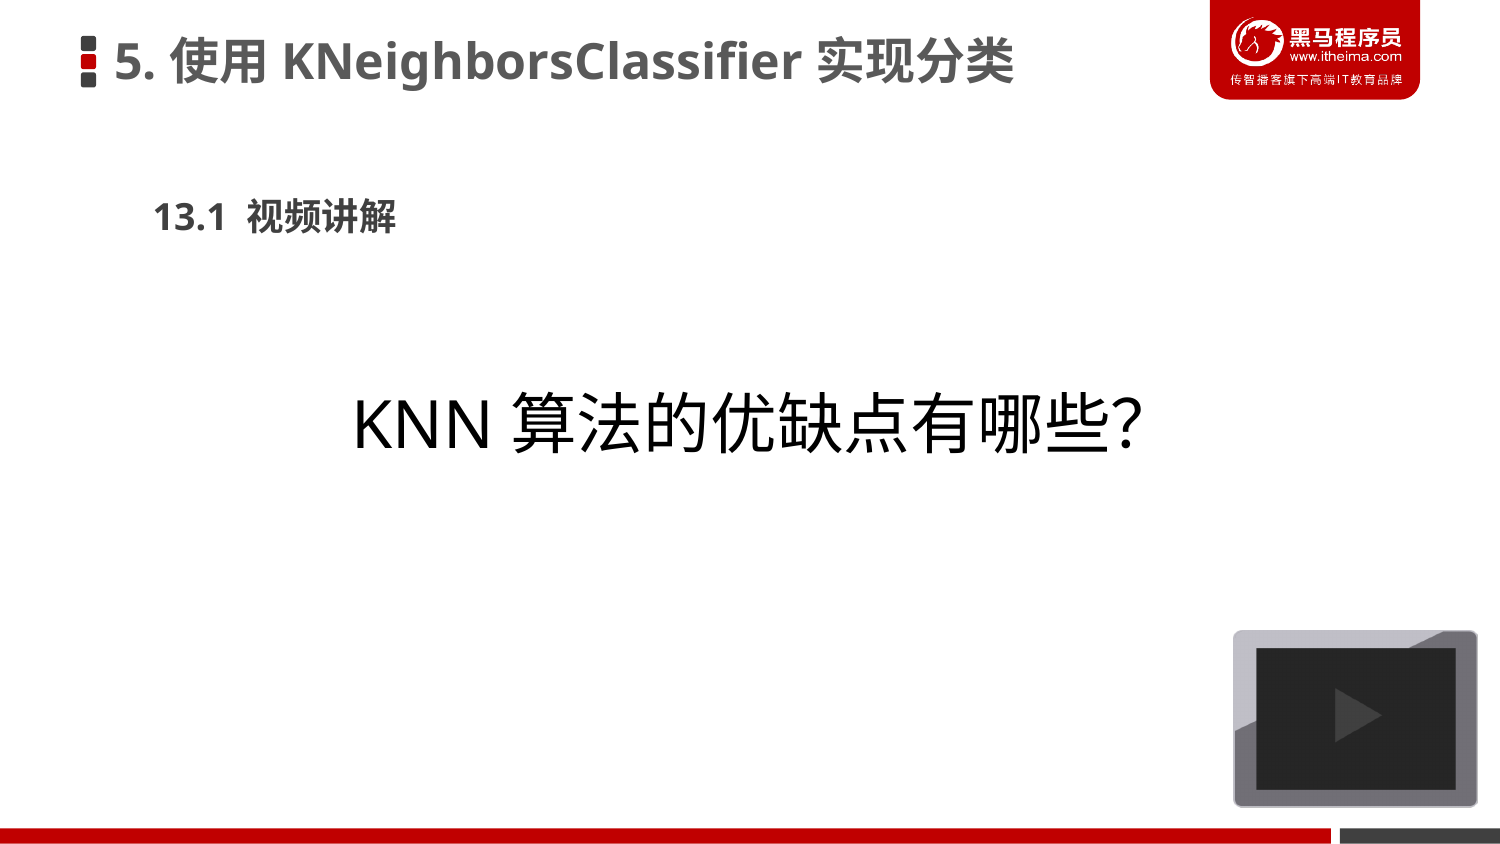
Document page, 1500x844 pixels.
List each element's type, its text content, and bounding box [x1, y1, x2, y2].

picture [1212, 8, 1421, 94]
text_box KNN算法的优缺点有哪些？ [174, 373, 1356, 469]
picture [1232, 630, 1478, 809]
text_box 13.1 视频讲解 [138, 185, 715, 246]
text_box 5.使用KNeighborsClassifier实现分类 [103, 0, 1176, 130]
